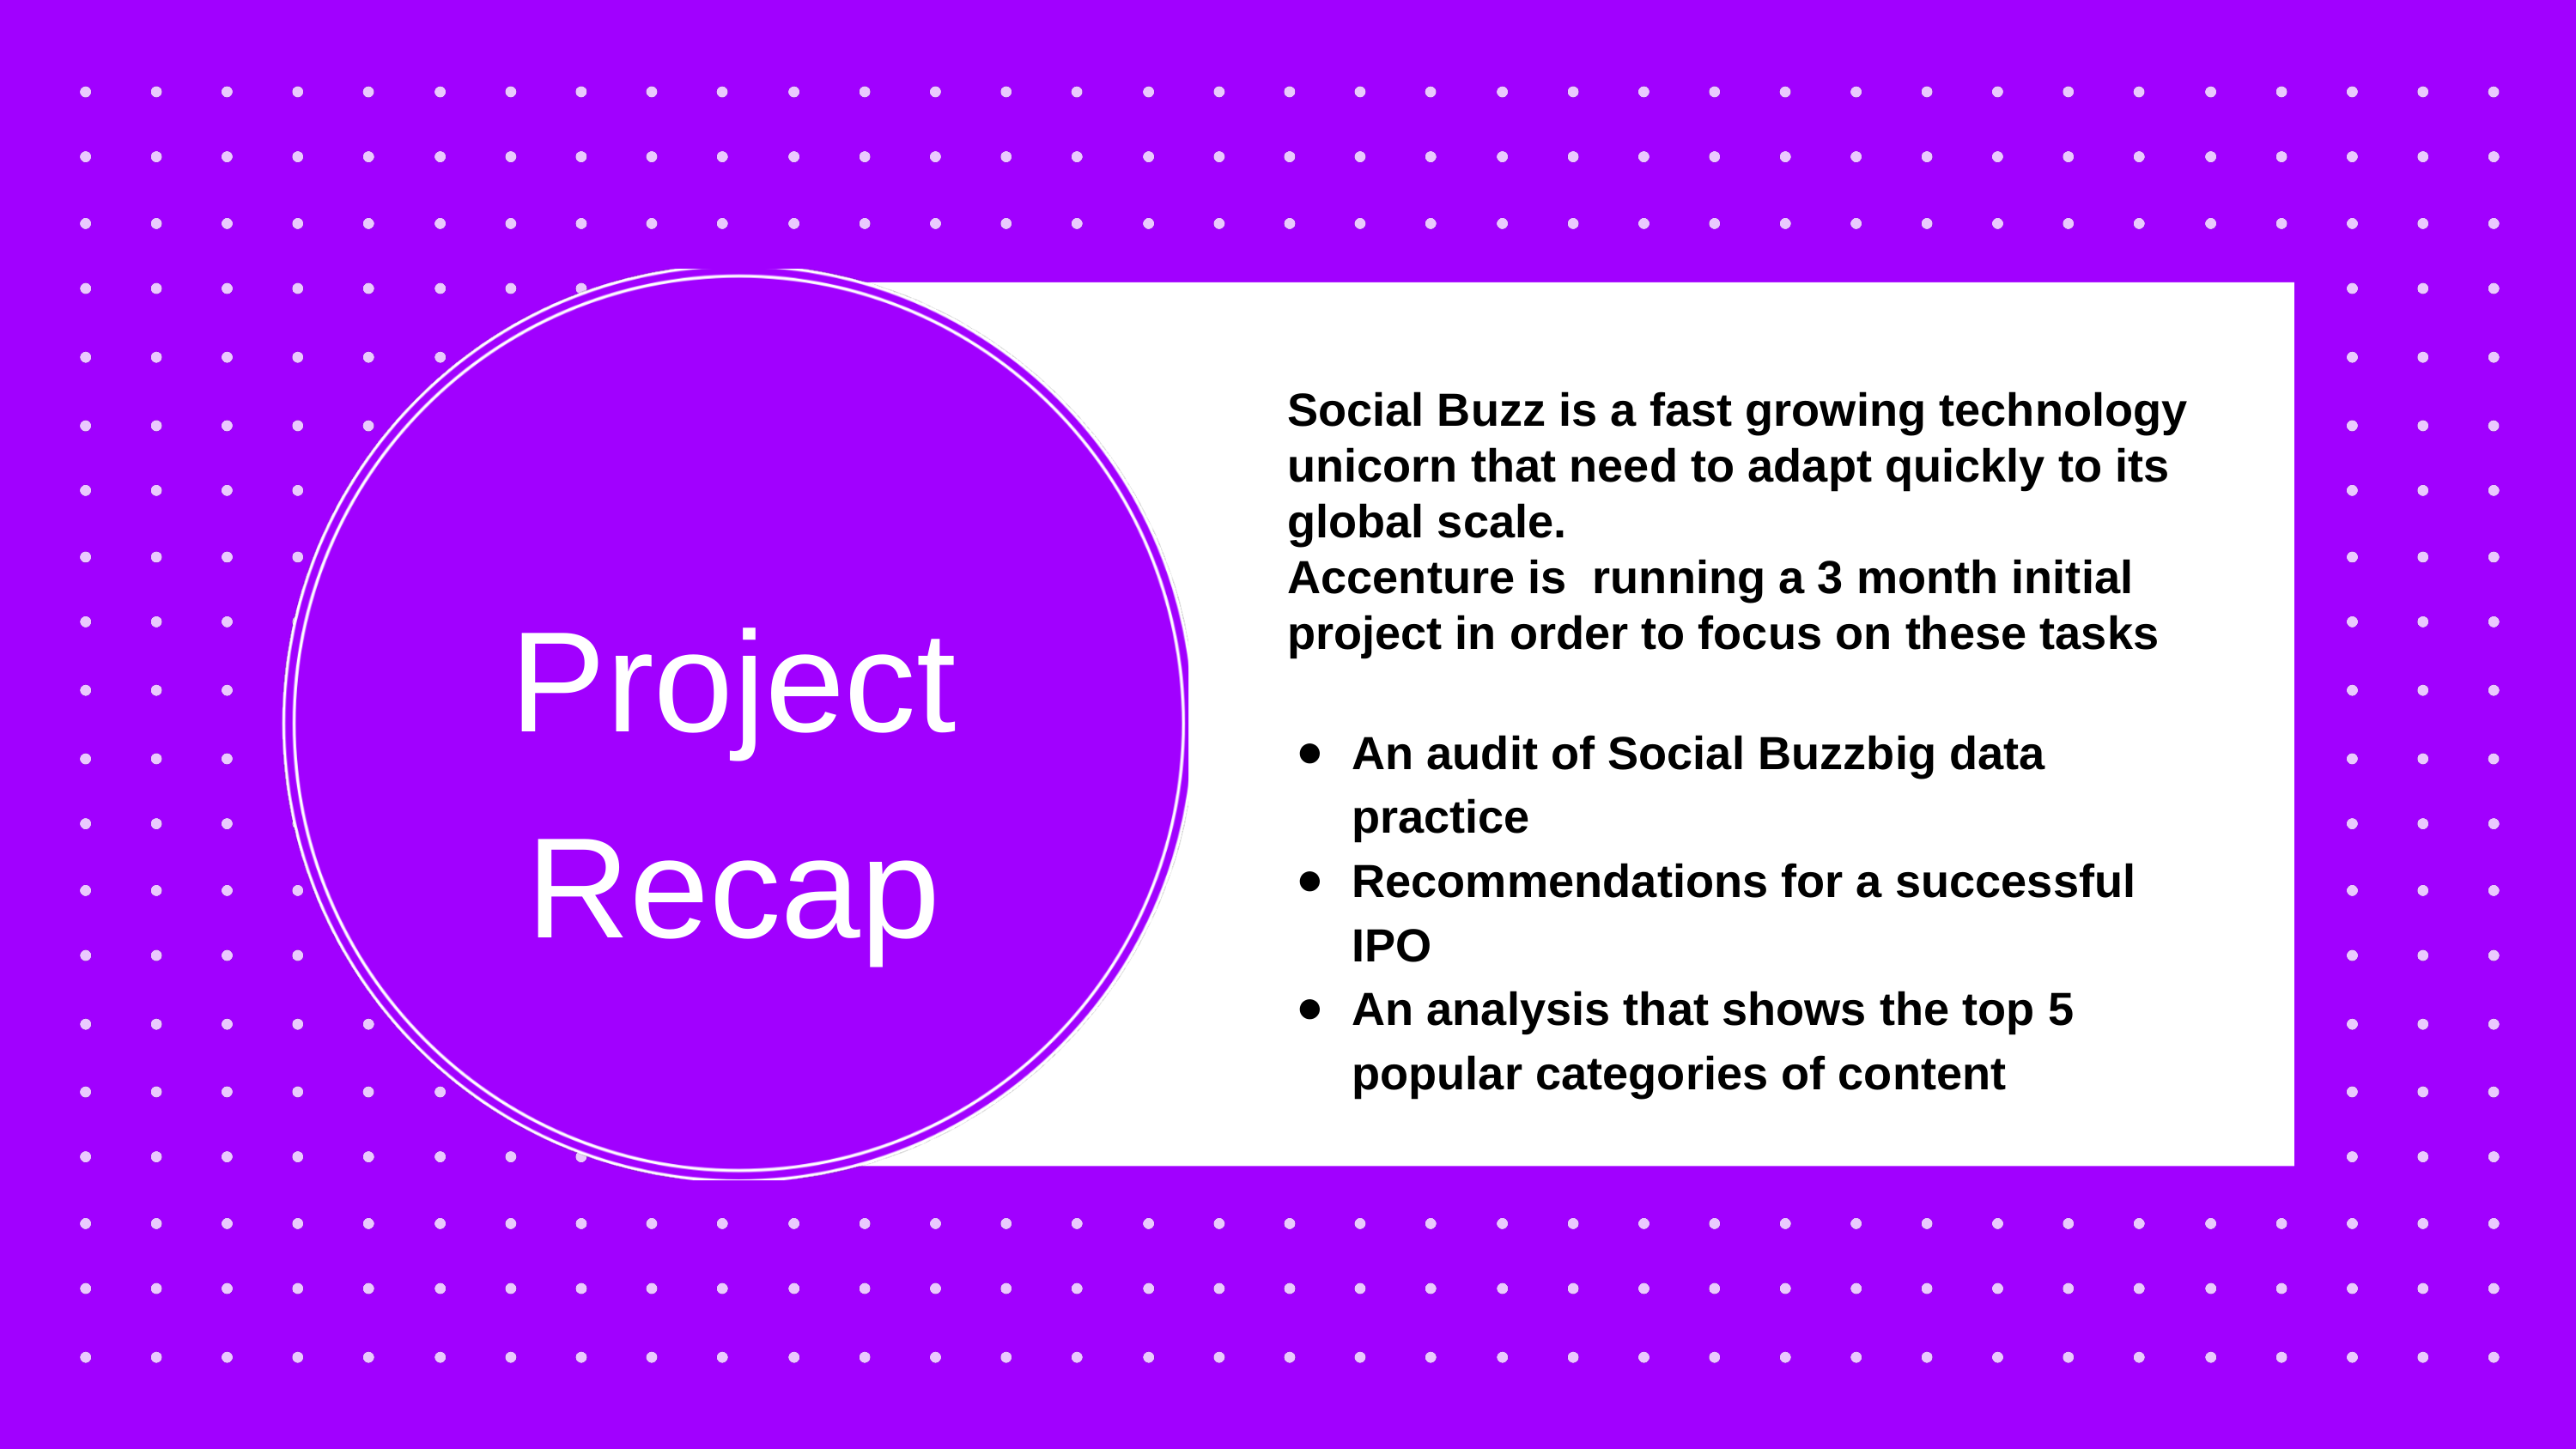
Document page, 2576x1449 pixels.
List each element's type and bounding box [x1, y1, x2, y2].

picture [278, 268, 1189, 1180]
text_box [72, 82, 2504, 1367]
